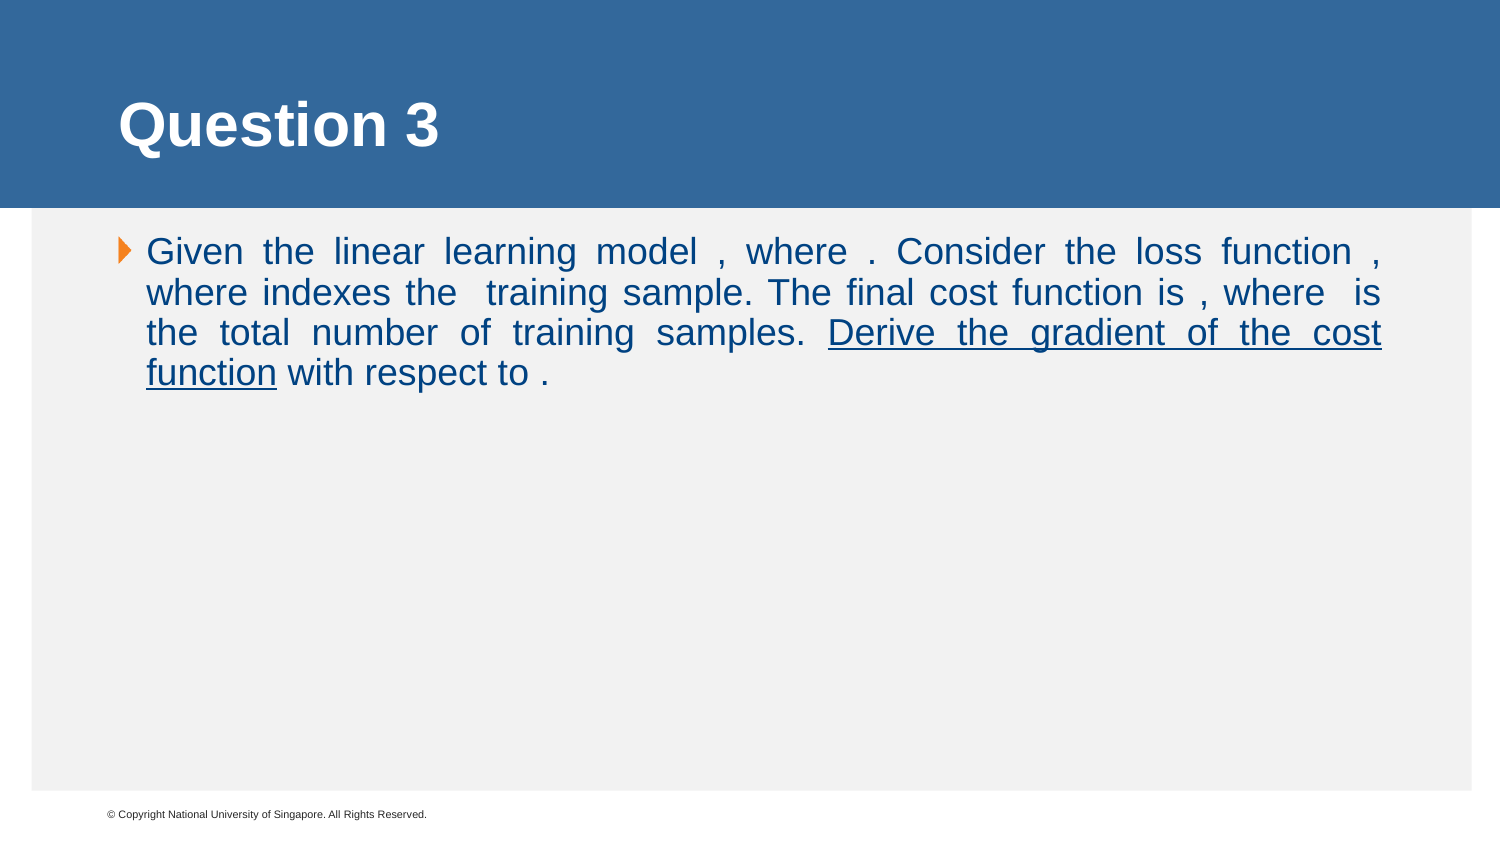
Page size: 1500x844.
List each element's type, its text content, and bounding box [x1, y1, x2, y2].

picture [118, 236, 132, 264]
title Question 3 [103, 44, 1397, 208]
